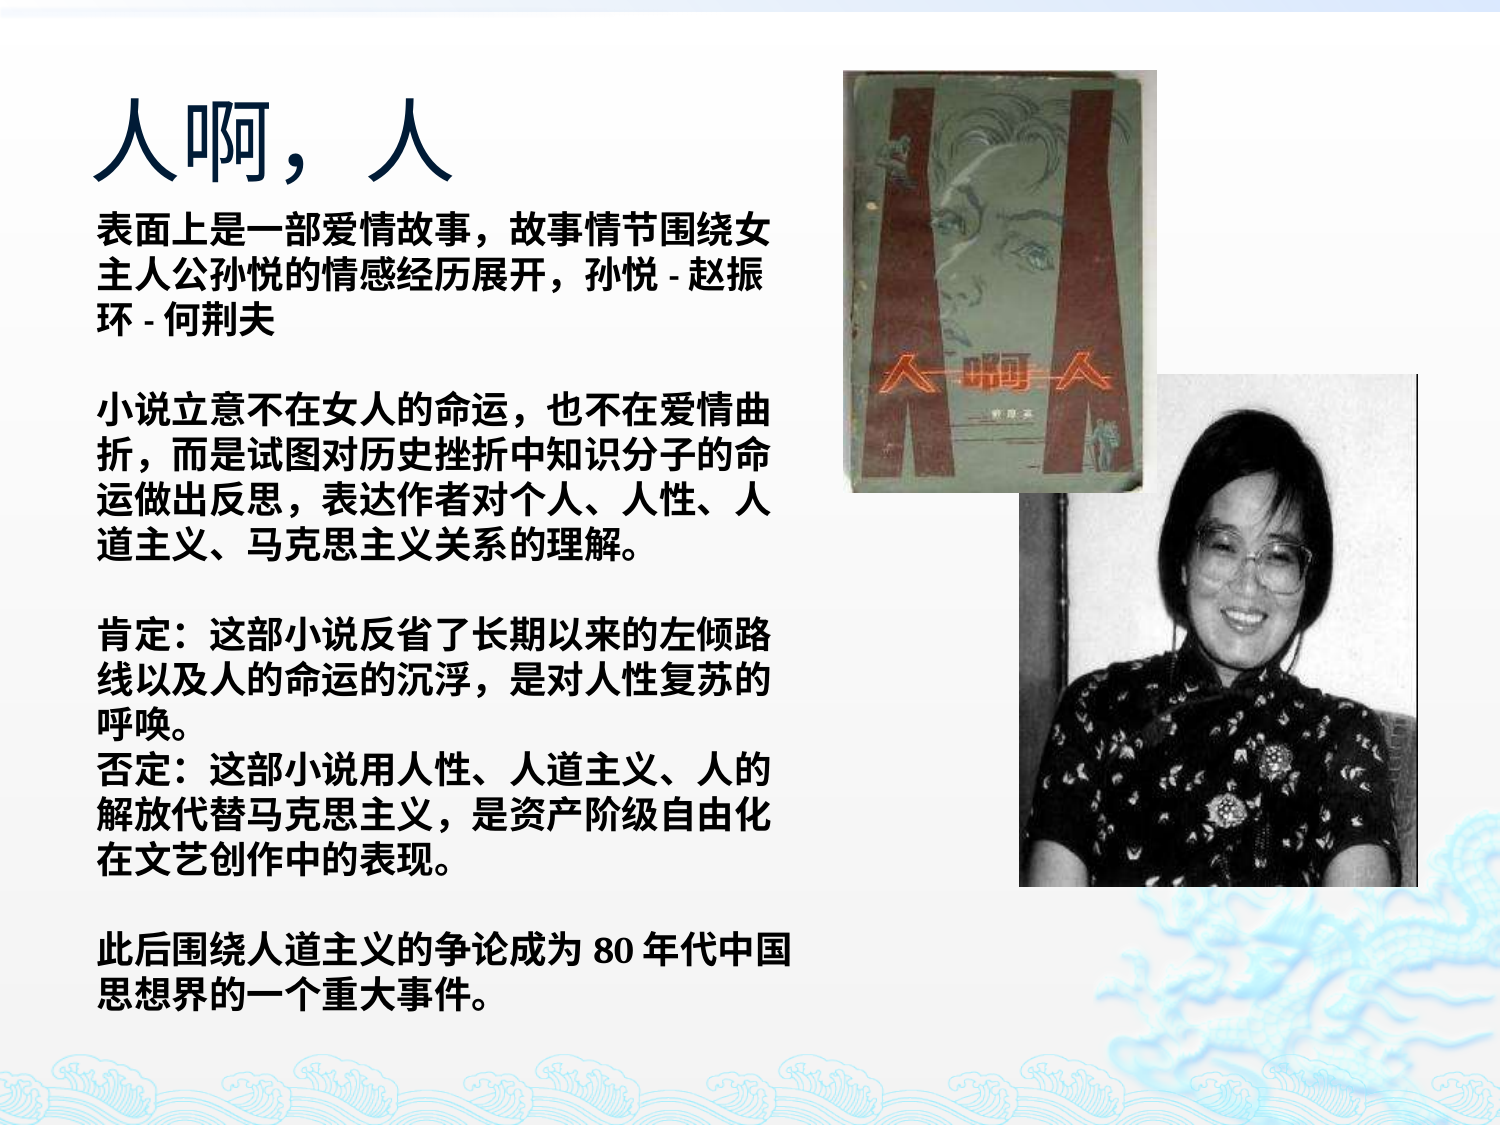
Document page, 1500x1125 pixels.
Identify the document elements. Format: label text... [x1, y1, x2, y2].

picture [1018, 374, 1419, 888]
text_box 表面上是一部爱情故事，故事情节围绕女主人公孙悦的情感经历展开，孙悦-赵振环-何荆夫 小说立意不在女人的命运，也不在爱情曲折，而是试图对历史挫折中知识分子的命运做出反思，表达作者对个人、人性、人道主义、马克思主义关系的理解。 肯定：这部小说反省了长期以来的左倾路线以及人的命运的沉浮，是对人性复苏的呼唤。 否定：这部小说用人性、人道主义、人的解放代替马克思主义，是资产阶级自由化在文艺创作中的表现。 此后围绕人道主义的争论成为80年代中国思想界的一个重大事件。 [82, 199, 809, 1069]
title 人啊，人 [75, 45, 1425, 233]
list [843, 69, 1157, 493]
